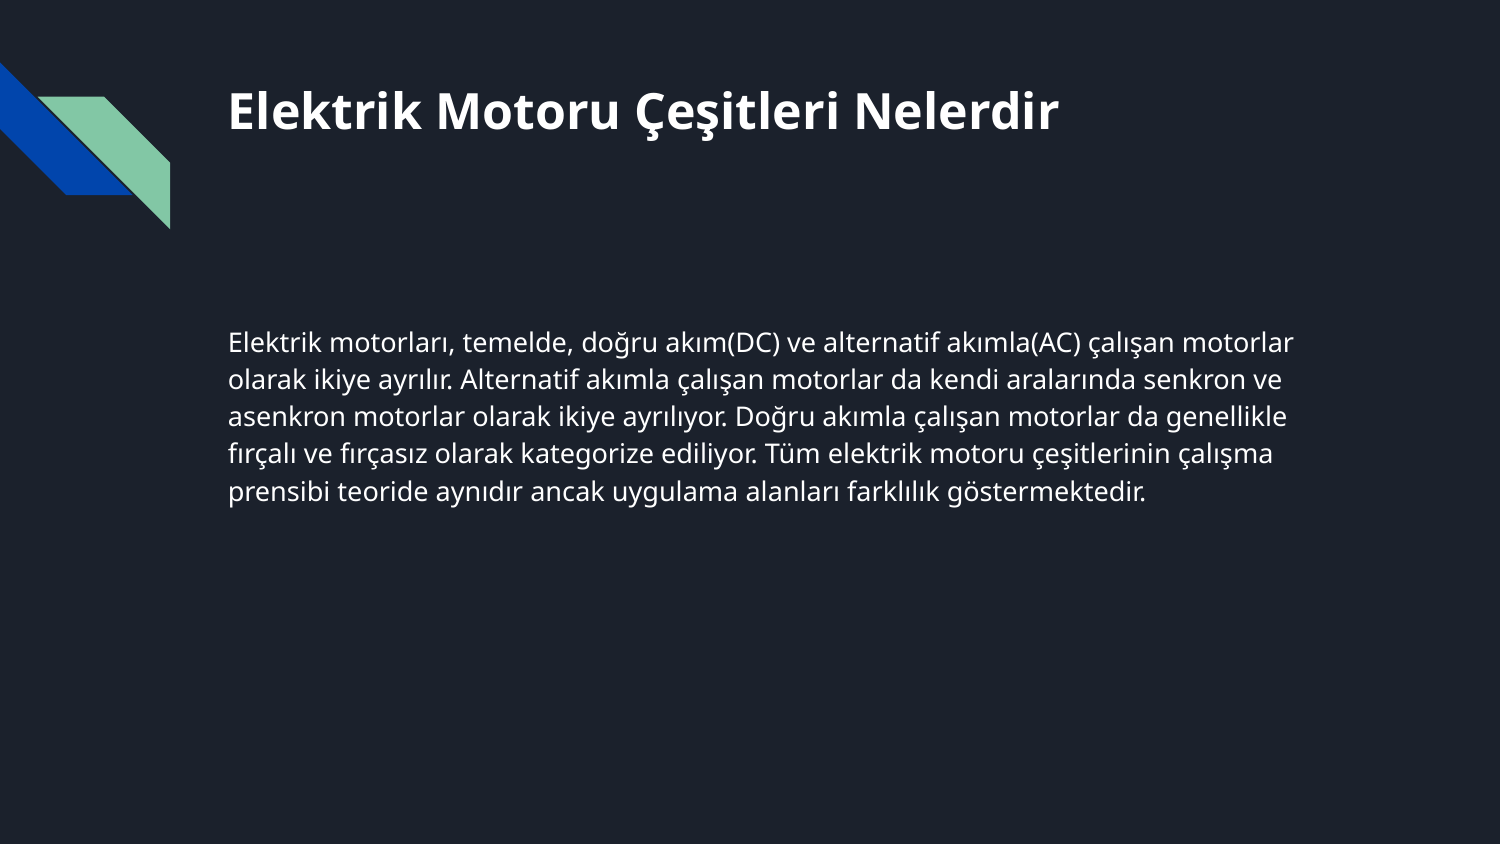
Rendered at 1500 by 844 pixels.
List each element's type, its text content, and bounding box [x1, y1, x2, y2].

title Elektrik Motoru Çeşitleri Nelerdir [212, 64, 1368, 215]
list Elektrik motorları, temelde, doğru akım(DC) ve alternatif akımla(AC) çalışan motorlar olarak ikiye ayrılır. Alternatif akımla çalışan motorlar da kendi aralarında senkron ve asenkron motorlar olarak ikiye ayrılıyor. Doğru akımla çalışan motorlar da genellikle fırçalı ve fırçasız olarak kategorize ediliyor. Tüm elektrik motoru çeşitlerinin çalışma prensibi teoride aynıdır ancak uygulama alanları farklılık göstermektedir. [212, 305, 1368, 539]
